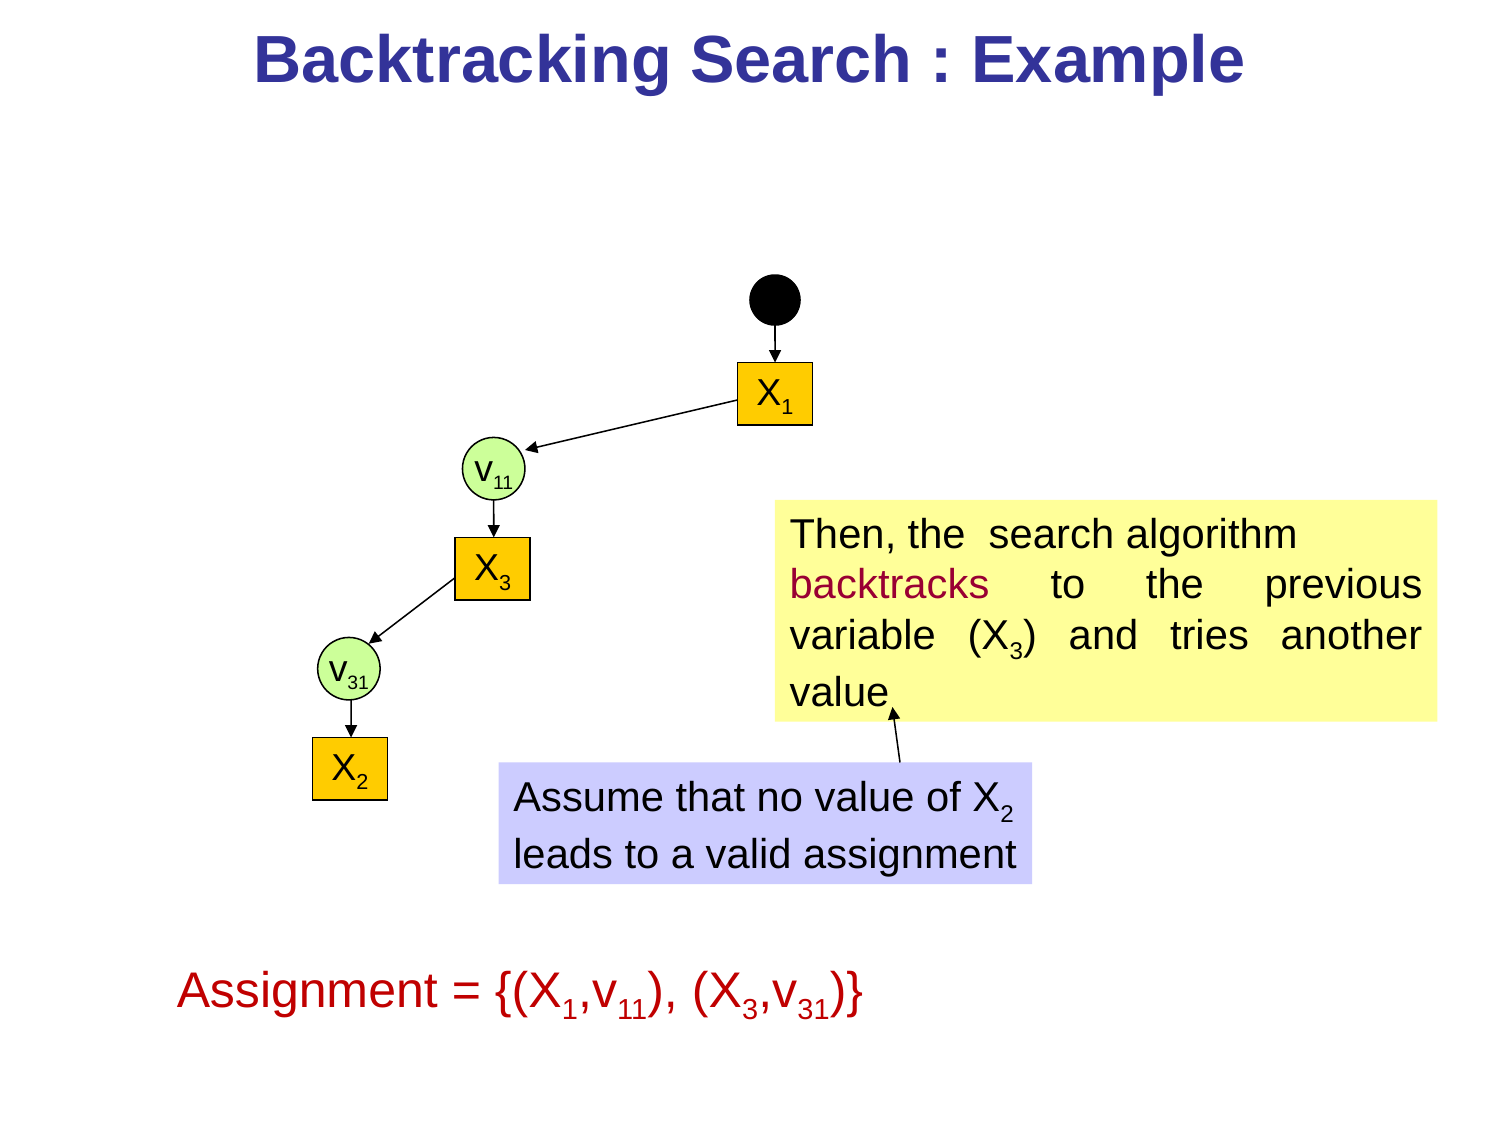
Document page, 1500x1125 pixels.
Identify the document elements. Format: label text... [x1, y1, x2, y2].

text_box [487, 499, 500, 537]
text_box [768, 324, 782, 363]
text_box X3 [455, 537, 531, 600]
text_box v31 [317, 637, 381, 700]
title Backtracking Search : Example [24, 0, 1476, 113]
text_box X2 [312, 737, 388, 800]
text_box [368, 577, 455, 644]
text_box [525, 399, 738, 454]
text_box [344, 699, 358, 737]
text_box X1 [737, 362, 813, 425]
text_box Assume that no value of X2 leads to a valid assignment [498, 762, 1033, 885]
text_box Assignment = {(X1,v11), (X3,v31)} [162, 949, 879, 1033]
text_box v11 [462, 437, 525, 500]
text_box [774, 499, 1438, 763]
text_box [750, 275, 801, 325]
